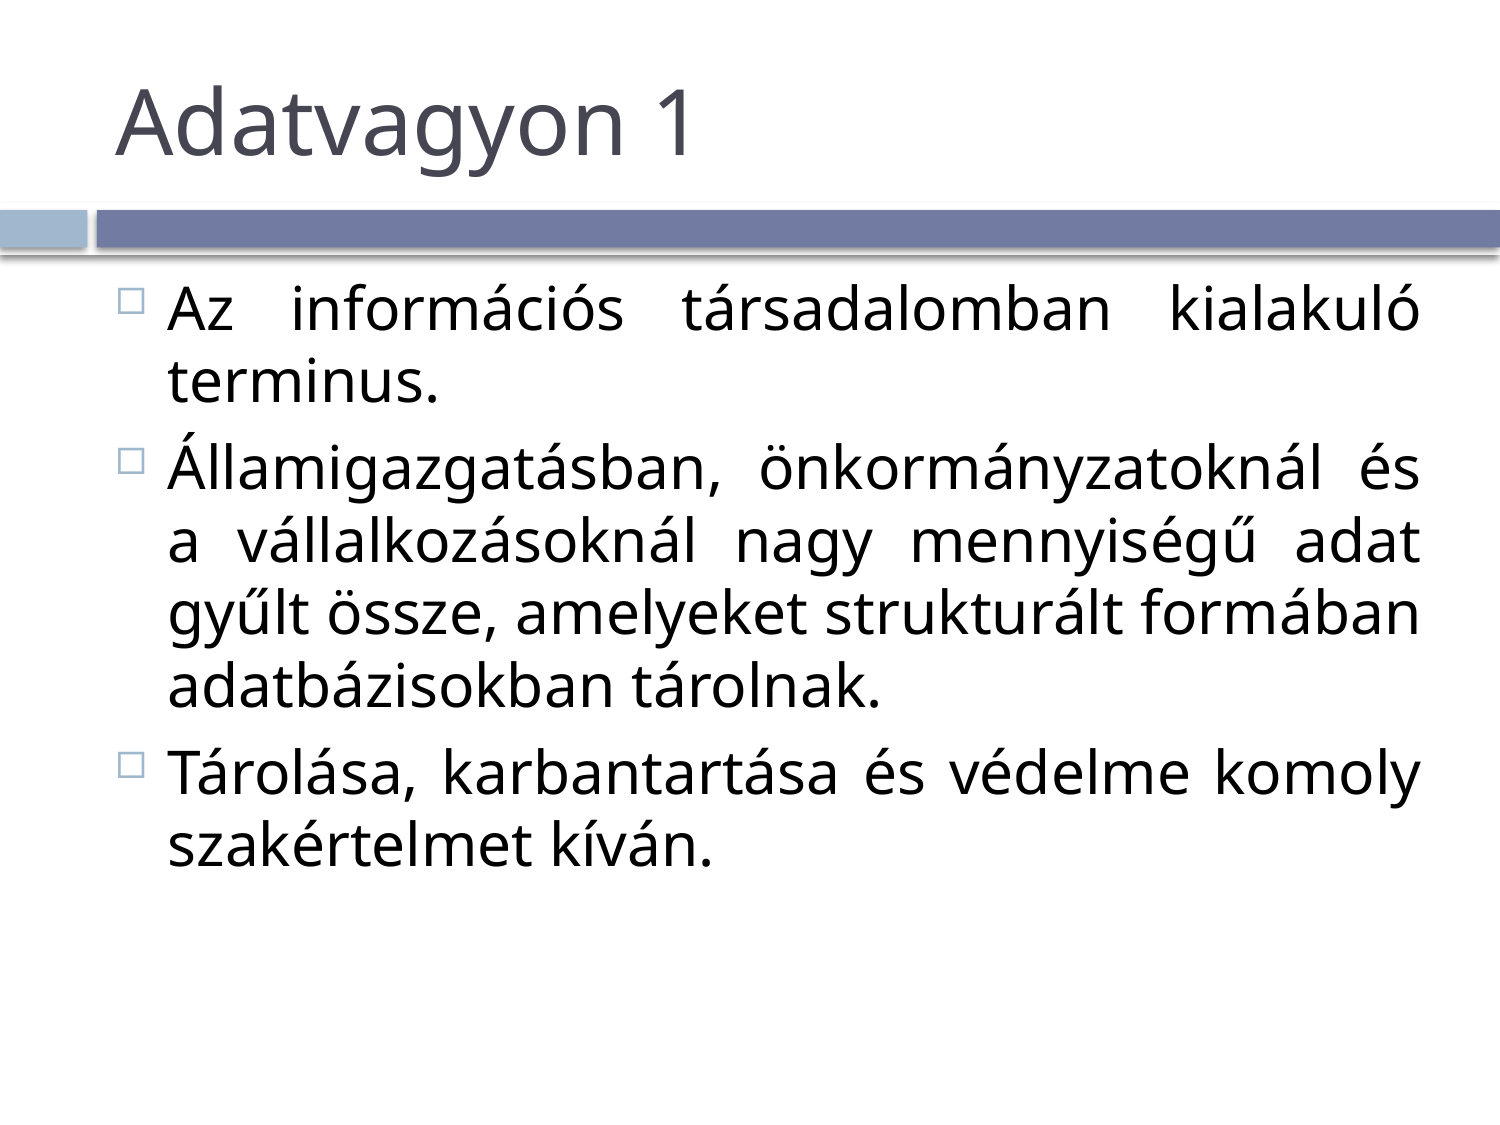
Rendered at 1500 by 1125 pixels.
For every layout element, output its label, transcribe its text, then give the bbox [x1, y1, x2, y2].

list Az információs társadalomban kialakuló terminus. Államigazgatásban, önkormányzatoknál és a vállalkozásoknál nagy mennyiségű adat gyűlt össze, amelyeket strukturált formában adatbázisokban tárolnak. Tárolása, karbantartása és védelme komoly szakértelmet kíván. [100, 262, 1438, 1000]
title Adatvagyon 1 [100, 37, 1438, 200]
